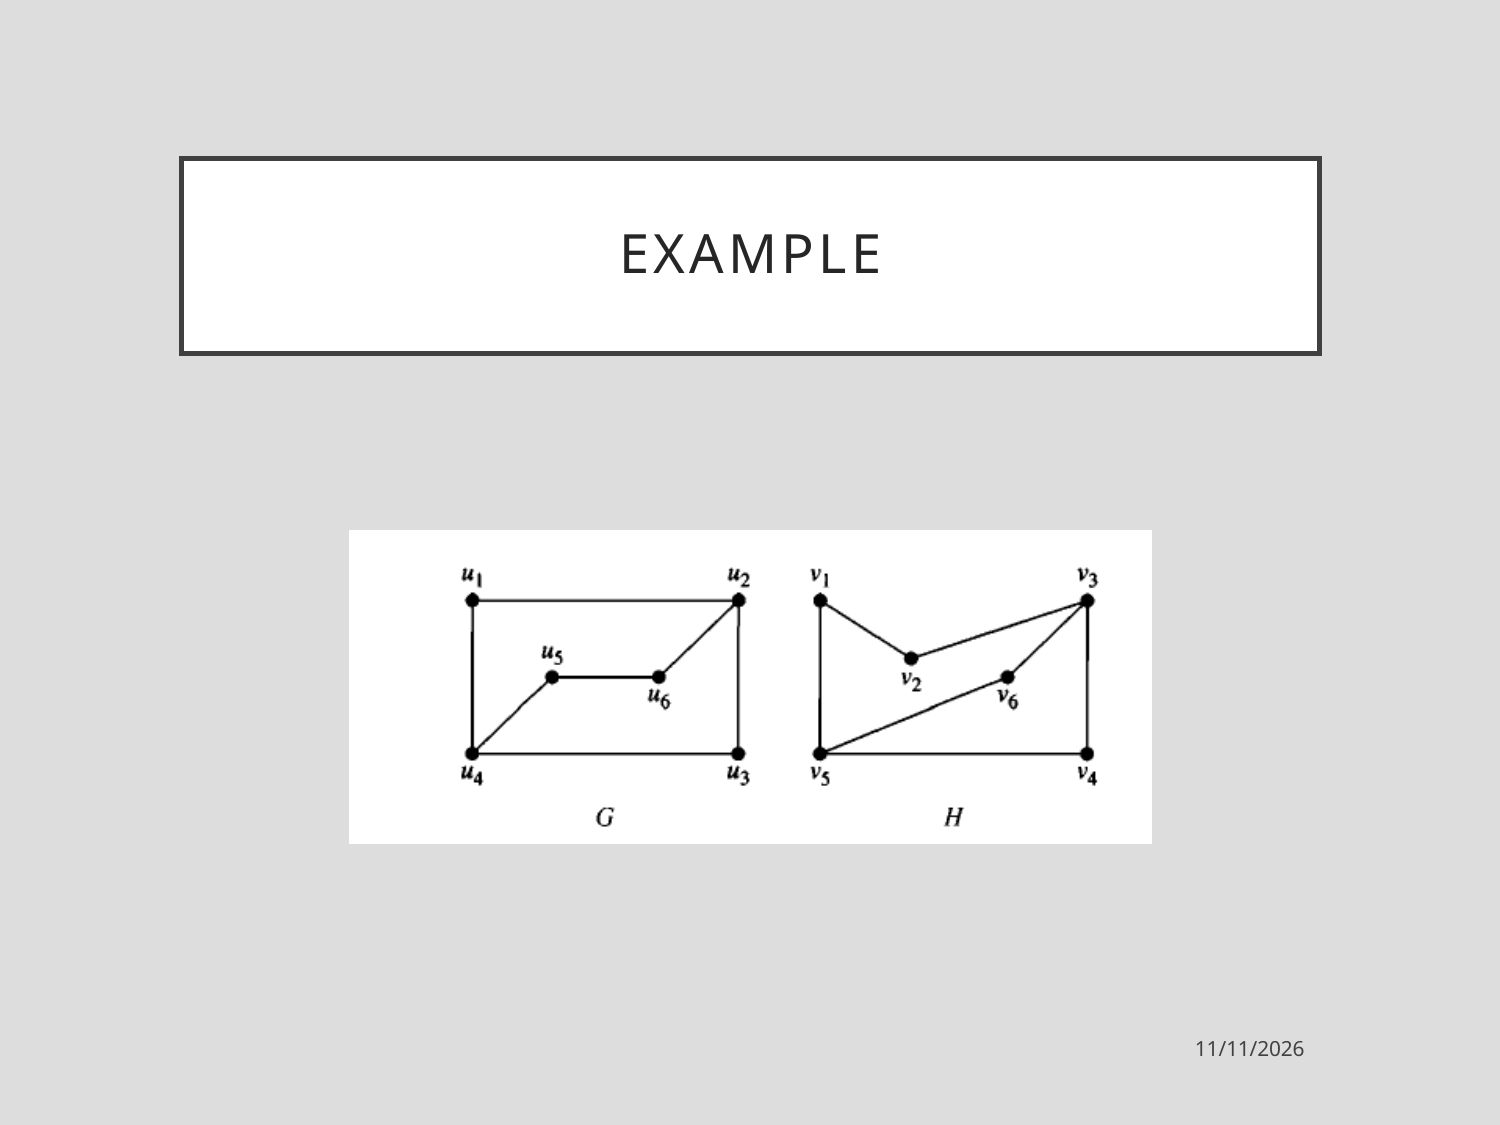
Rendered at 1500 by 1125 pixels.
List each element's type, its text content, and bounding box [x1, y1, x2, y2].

title Example [179, 156, 1322, 356]
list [349, 530, 1152, 844]
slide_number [980, 1023, 1320, 1077]
